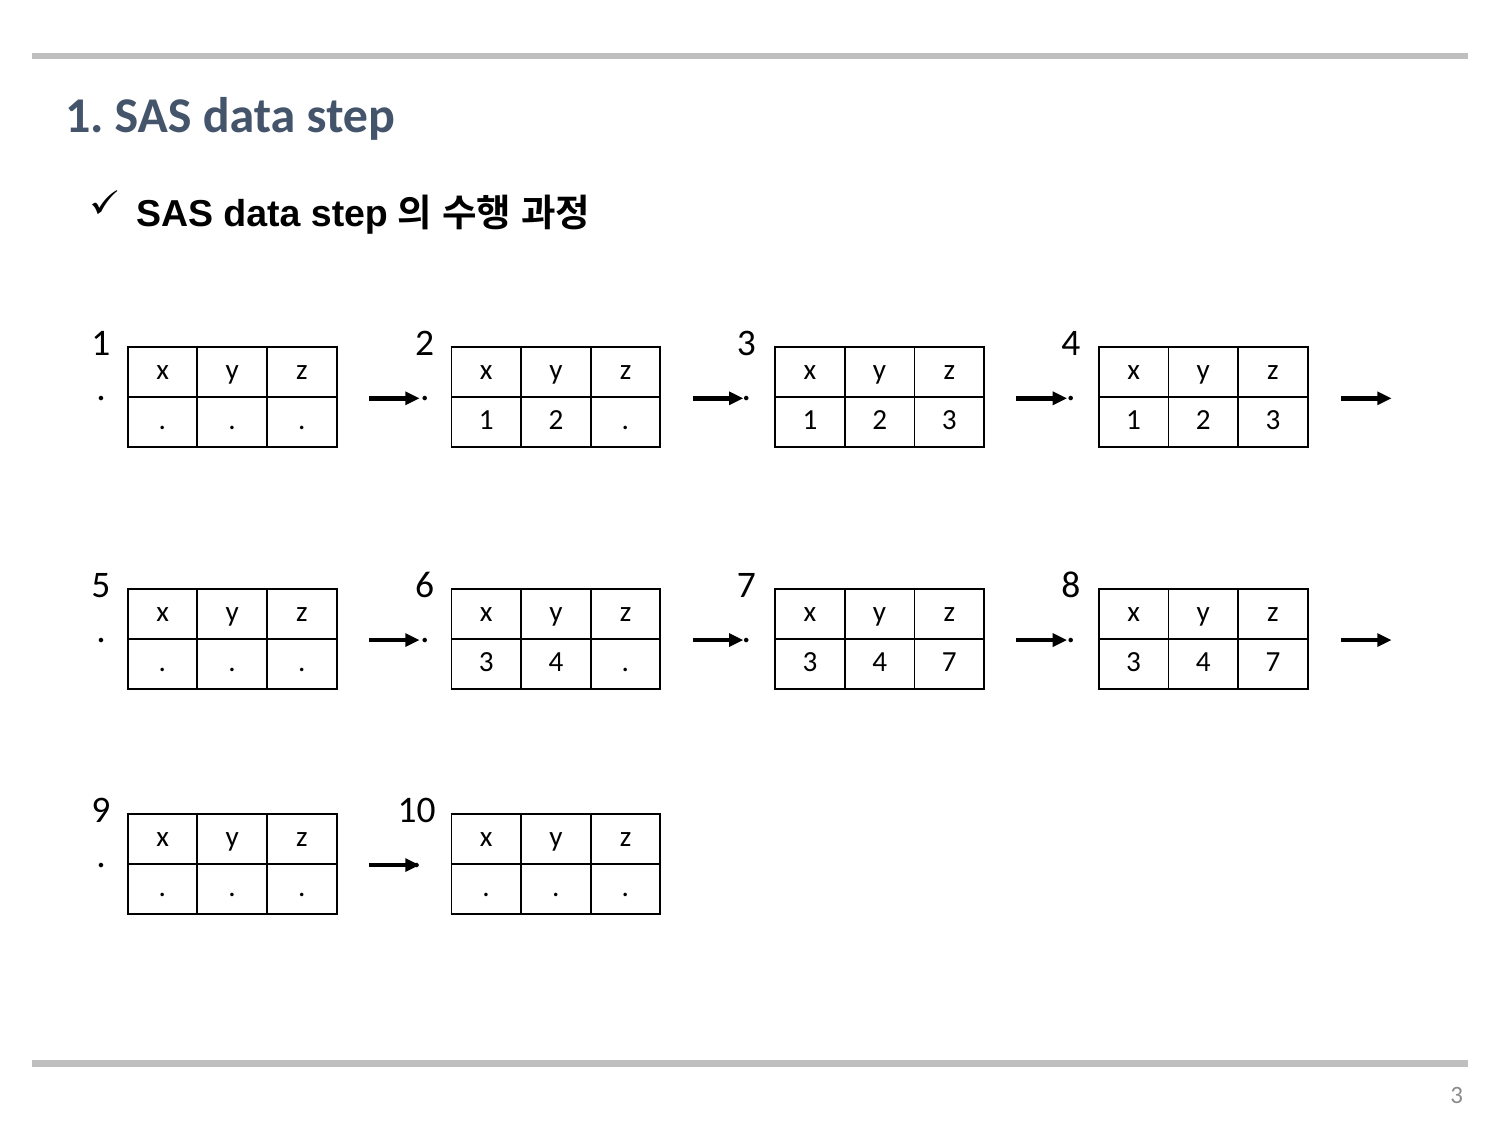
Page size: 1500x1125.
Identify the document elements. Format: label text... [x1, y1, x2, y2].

table_header x [452, 348, 520, 396]
table_header x [452, 590, 520, 638]
table_cell 1 [1100, 398, 1168, 446]
text_box 1. SAS data step [50, 75, 968, 151]
table_cell 2 [522, 398, 590, 446]
text_box 10. [381, 777, 452, 883]
table_header x [129, 348, 196, 396]
table_header x [1100, 590, 1168, 638]
table_cell . [592, 640, 659, 688]
table_cell 1 [776, 398, 844, 446]
table_cell . [129, 640, 196, 688]
table_header x [776, 590, 844, 638]
table_header z [1239, 348, 1307, 396]
table_header y [522, 590, 590, 638]
table_header z [915, 590, 983, 638]
table_header z [1239, 590, 1307, 638]
table_cell . [268, 865, 336, 913]
table_header y [198, 348, 266, 396]
text_box 4. [1044, 310, 1098, 416]
table_header y [846, 348, 914, 396]
table_cell . [592, 398, 659, 446]
table_header x [452, 815, 520, 863]
table_cell 3 [1100, 640, 1168, 688]
table_header y [1169, 590, 1237, 638]
text_box 3. [719, 310, 773, 416]
text_box 2. [398, 310, 452, 416]
table_header x [1100, 348, 1168, 396]
table_cell 4 [846, 640, 914, 688]
table_header y [198, 815, 266, 863]
table_header y [522, 815, 590, 863]
table_header y [198, 590, 266, 638]
table_cell . [522, 865, 590, 913]
text_box 5. [74, 552, 128, 658]
table_header x [776, 348, 844, 396]
table_cell . [198, 865, 266, 913]
table_header y [522, 348, 590, 396]
text_box 7. [719, 552, 773, 658]
text_box SAS data step의 수행 과정 [74, 158, 665, 241]
table_header x [129, 590, 196, 638]
table_cell . [198, 398, 266, 446]
table_cell 7 [1239, 640, 1307, 688]
table_cell 3 [776, 640, 844, 688]
table_cell 4 [522, 640, 590, 688]
table_cell . [452, 865, 520, 913]
text_box 6. [398, 552, 452, 658]
table_cell 3 [1239, 398, 1307, 446]
text_box 1. [74, 310, 128, 416]
table_header y [1169, 348, 1237, 396]
table_header z [268, 348, 336, 396]
table_cell . [592, 865, 659, 913]
table_cell . [198, 640, 266, 688]
table_cell 2 [846, 398, 914, 446]
table_header z [268, 590, 336, 638]
table_cell 2 [1169, 398, 1237, 446]
table_cell 4 [1169, 640, 1237, 688]
table_cell . [129, 865, 196, 913]
table_header z [915, 348, 983, 396]
table_header z [592, 590, 659, 638]
table_cell . [129, 398, 196, 446]
text_box 9. [74, 777, 128, 883]
table_header z [592, 815, 659, 863]
table_cell 7 [915, 640, 983, 688]
table_header z [592, 348, 659, 396]
table_cell 3 [915, 398, 983, 446]
table_cell . [268, 640, 336, 688]
table_header z [268, 815, 336, 863]
text_box 8. [1044, 552, 1098, 658]
table_header x [129, 815, 196, 863]
table_cell . [268, 398, 336, 446]
table_cell 1 [452, 398, 520, 446]
table_header y [846, 590, 914, 638]
table_cell 3 [452, 640, 520, 688]
